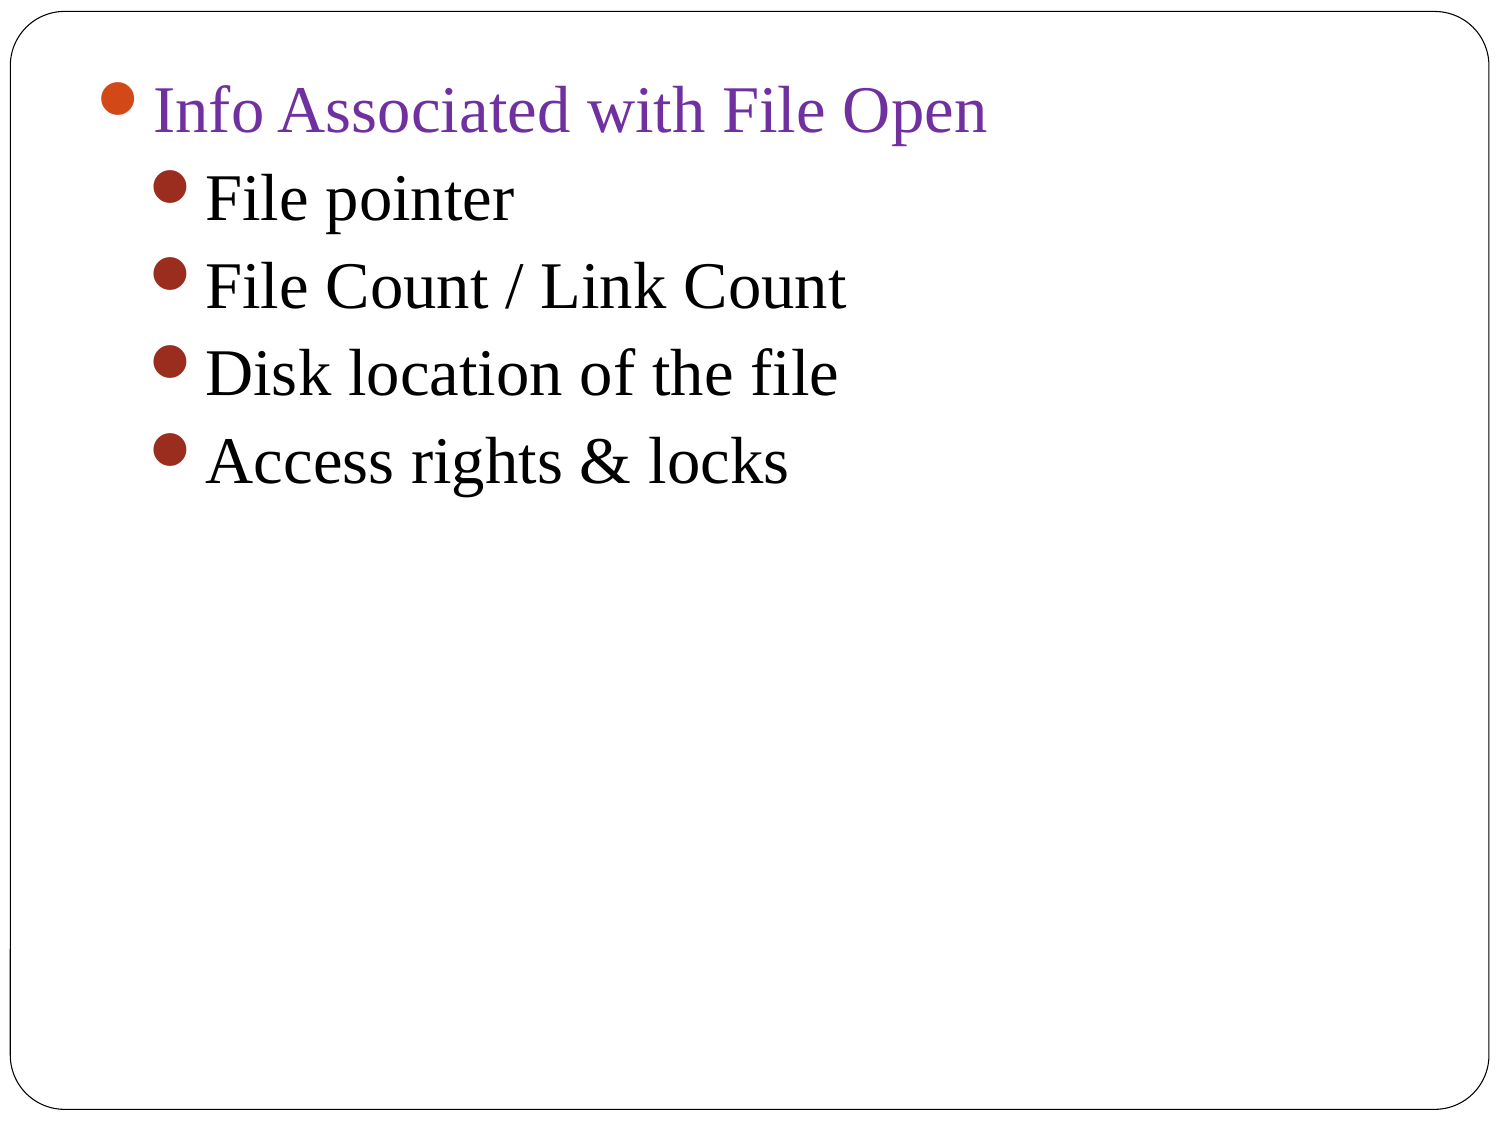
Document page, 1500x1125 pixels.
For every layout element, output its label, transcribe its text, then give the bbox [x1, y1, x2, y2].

text_box Info Associated with File Open File pointer File Count / Link Count Disk location of the file Access rights & locks [81, 58, 1357, 1008]
